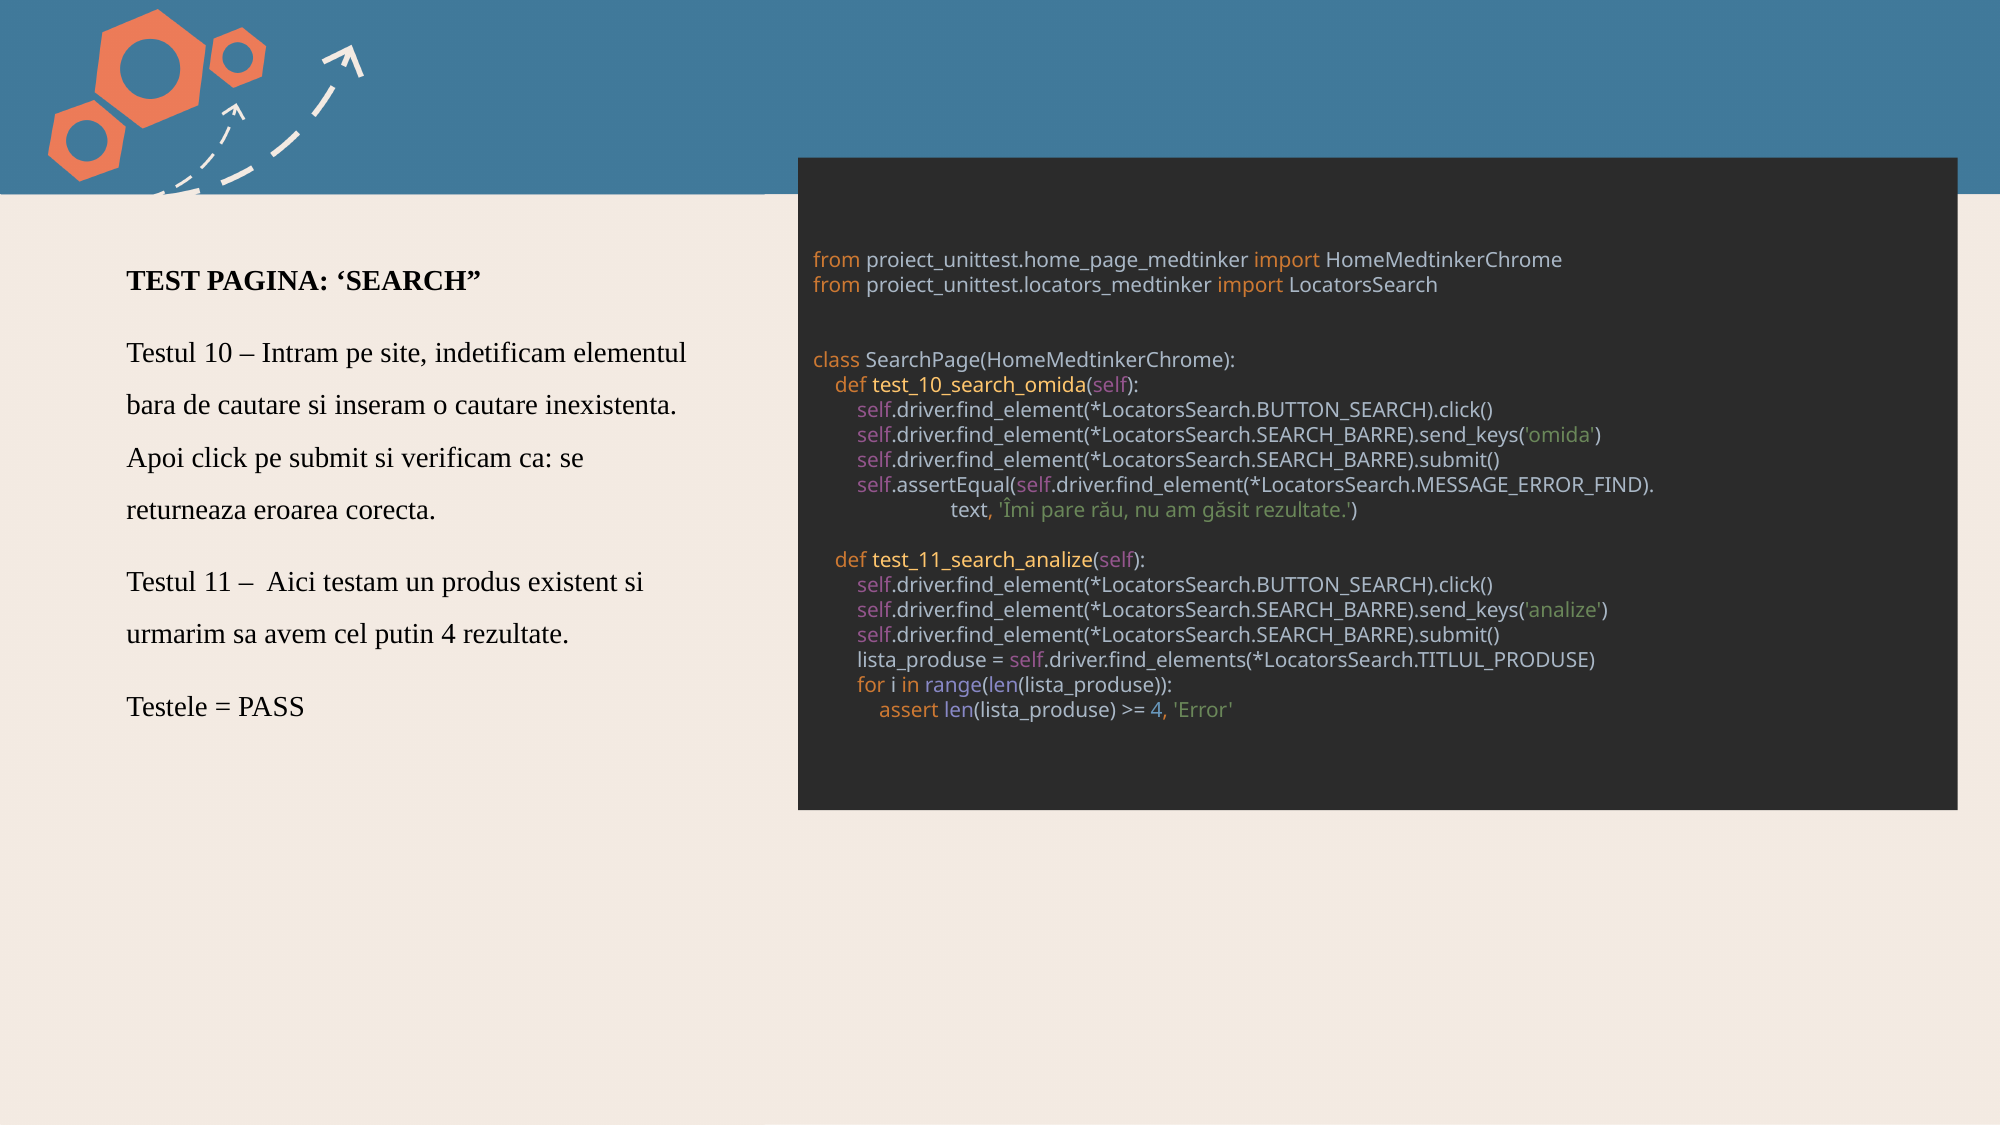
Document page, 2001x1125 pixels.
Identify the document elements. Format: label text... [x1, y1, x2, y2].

list TEST PAGINA: ‘SEARCH” Testul 10 – Intram pe site, indetificam elementul bara de cautare si inseram o cautare inexistenta. Apoi click pe submit si verificam ca: se returneaza eroarea corecta. Testul 11 – Aici testam un produs existent si urmarim sa avem cel putin 4 rezultate. Testele = PASS [111, 236, 724, 732]
list from proiect_unittest.home_page_medtinker import HomeMedtinkerChrome from proiect_unittest.locators_medtinker import LocatorsSearch class SearchPage(HomeMedtinkerChrome): def test_10_search_omida(self): self.driver.find_element(*LocatorsSearch.BUTTON_SEARCH).click() self.driver.find_element(*LocatorsSearch.SEARCH_BARRE).send_keys('omida') self.driver.find_element(*LocatorsSearch.SEARCH_BARRE).submit() self.assertEqual(self.driver.find_element(*LocatorsSearch.MESSAGE_ERROR_FIND). text, 'Îmi pare rău, nu am găsit rezultate.') def test_11_search_analize(self): self.driver.find_element(*LocatorsSearch.BUTTON_SEARCH).click() self.driver.find_element(*LocatorsSearch.SEARCH_BARRE).send_keys('analize') self.driver.find_element(*LocatorsSearch.SEARCH_BARRE).submit() lista_produse = self.driver.find_elements(*LocatorsSearch.TITLUL_PRODUSE) for i in range(len(lista_produse)): assert len(lista_produse) >= 4, 'Error' [798, 157, 1958, 811]
picture [0, 0, 2000, 1125]
